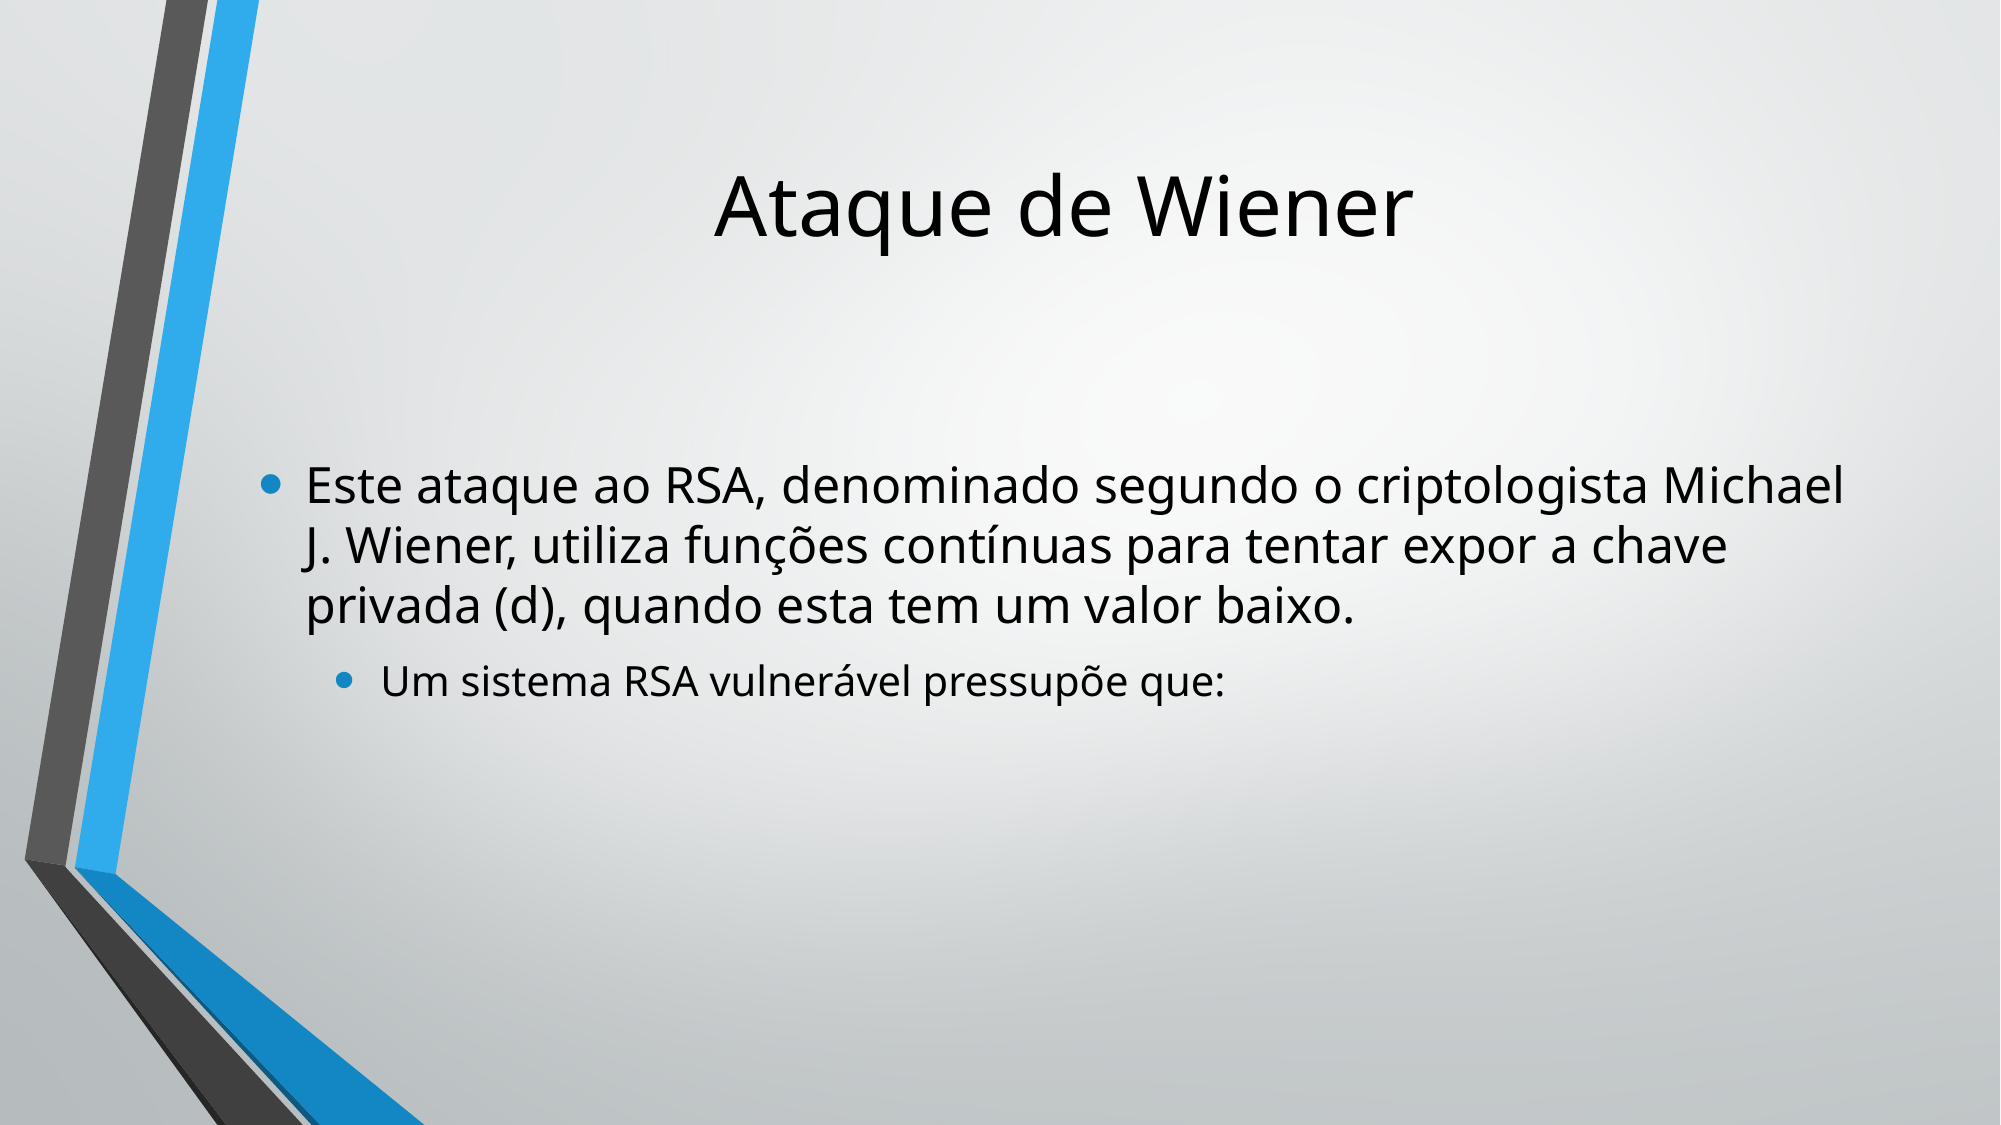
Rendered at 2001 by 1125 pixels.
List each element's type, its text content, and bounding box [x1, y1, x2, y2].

title Ataque de Wiener [243, 112, 1887, 295]
